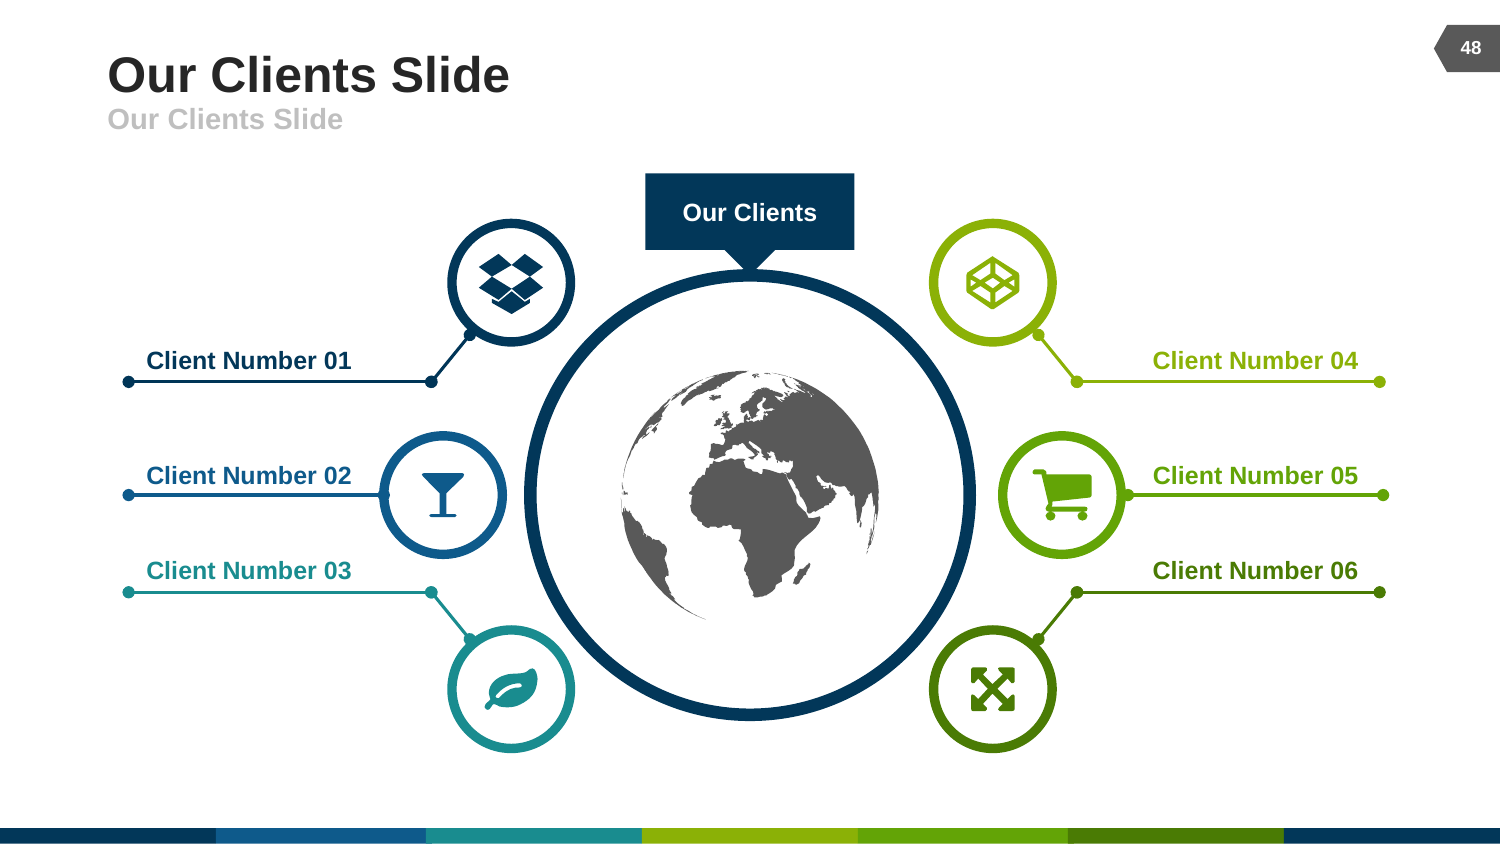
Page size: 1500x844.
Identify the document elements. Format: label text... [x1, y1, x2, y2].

text_box [449, 627, 573, 751]
text_box [966, 256, 1020, 310]
text_box [620, 497, 706, 620]
text_box [680, 370, 749, 407]
text_box Client Number 06 [1152, 554, 1359, 585]
slide_number 48 [1439, 24, 1500, 70]
text_box [623, 379, 703, 479]
text_box Client Number 03 [146, 554, 353, 585]
title Our Clients Slide [107, 43, 1033, 102]
text_box [971, 667, 1015, 712]
text_box [1032, 469, 1092, 521]
text_box [449, 221, 573, 345]
text_box [752, 373, 760, 379]
list Our Clients Slide [107, 101, 783, 135]
text_box Client Number 05 [1152, 459, 1360, 490]
text_box [689, 376, 879, 598]
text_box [1038, 334, 1380, 383]
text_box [645, 173, 855, 276]
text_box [1038, 591, 1380, 640]
text_box [528, 285, 972, 717]
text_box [128, 591, 471, 640]
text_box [128, 334, 471, 383]
text_box [421, 473, 465, 518]
text_box [931, 627, 1055, 751]
text_box [1000, 433, 1124, 557]
text_box Client Number 02 [146, 459, 353, 490]
text_box [484, 668, 538, 710]
text_box [621, 482, 628, 496]
text_box [931, 221, 1055, 345]
text_box [382, 433, 505, 557]
text_box [478, 253, 544, 315]
